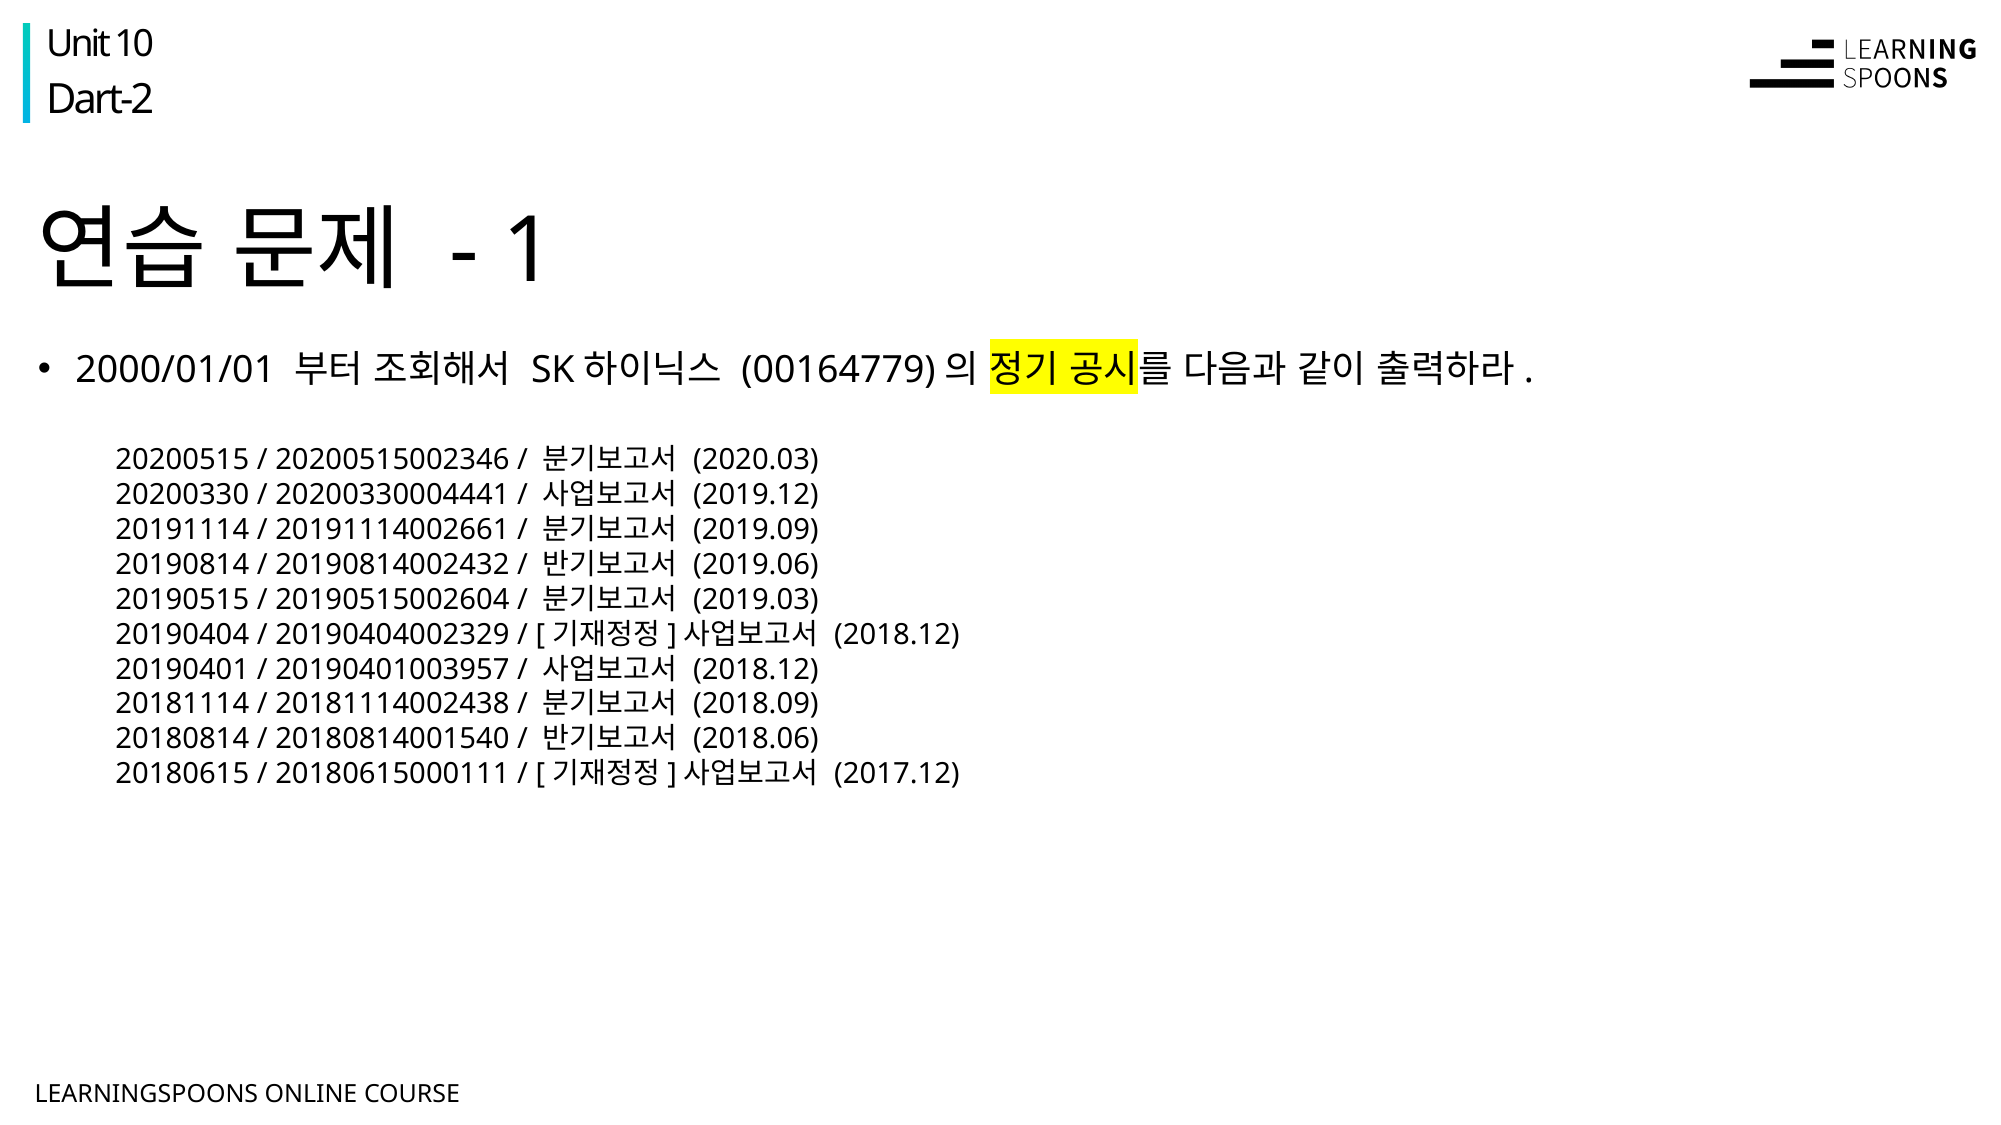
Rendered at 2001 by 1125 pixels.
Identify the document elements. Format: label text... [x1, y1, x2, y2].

picture [1748, 37, 1977, 89]
title 연습 문제 - 1 [22, 187, 1748, 316]
list Dart-2 [31, 70, 1239, 122]
list Unit 10 [31, 16, 1239, 68]
text_box 20200515 / 20200515002346 / 분기보고서 (2020.03) 20200330 / 20200330004441 / 사업보고서 (2019.12) 20191114 / 20191114002661 / 분기보고서 (2019.09) 20190814 / 20190814002432 / 반기보고서 (2019.06) 20190515 / 20190515002604 / 분기보고서 (2019.03) 20190404 / 20190404002329 / [기재정정]사업보고서 (2018.12) 20190401 / 20190401003957 / 사업보고서 (2018.12) 20181114 / 20181114002438 / 분기보고서 (2018.09) 20180814 / 20180814001540 / 반기보고서 (2018.06) 20180615 / 20180615000111 / [기재정정]사업보고서 (2017.12) [100, 432, 975, 798]
list 2000/01/01 부터 조회해서 SK하이닉스 (00164779)의 정기 공시를 다음과 같이 출력하라. [22, 337, 1542, 411]
